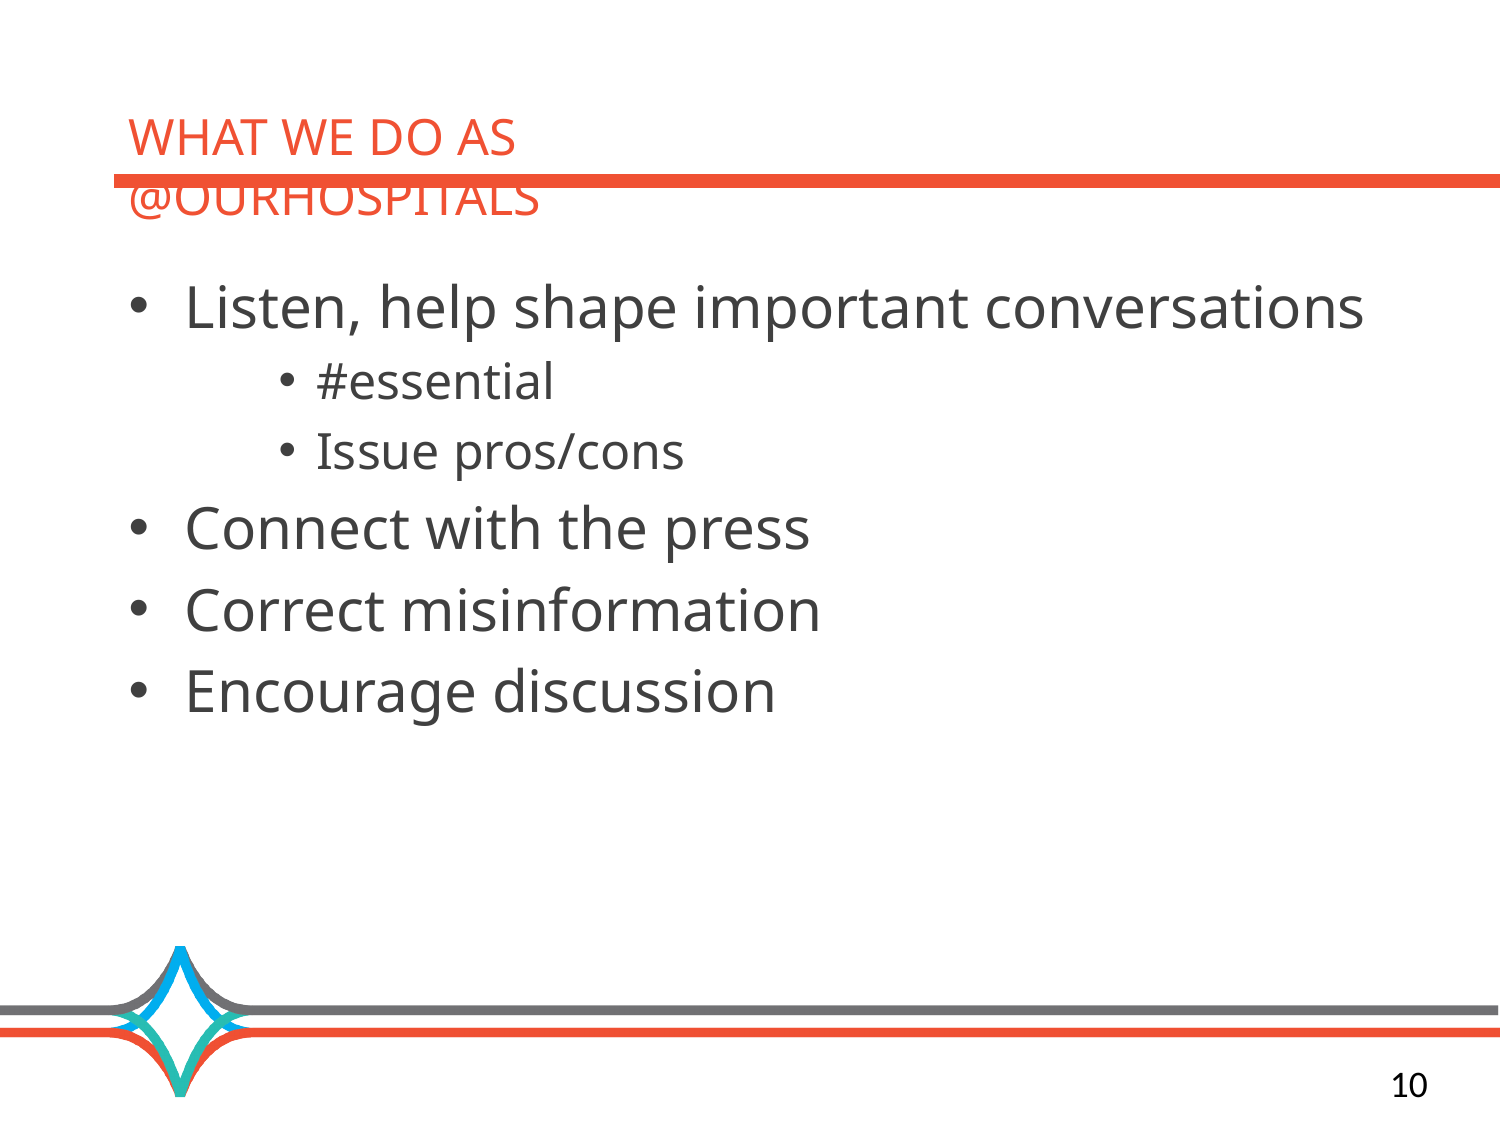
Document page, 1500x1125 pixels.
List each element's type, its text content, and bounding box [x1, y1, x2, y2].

title What we Do as @ourhospitals [113, 98, 957, 181]
list Listen, help shape important conversations #essential Issue pros/cons Connect with the press Correct misinformation Encourage discussion [113, 262, 1425, 851]
picture [0, 931, 1500, 1108]
slide_number 10 [1374, 1052, 1500, 1113]
